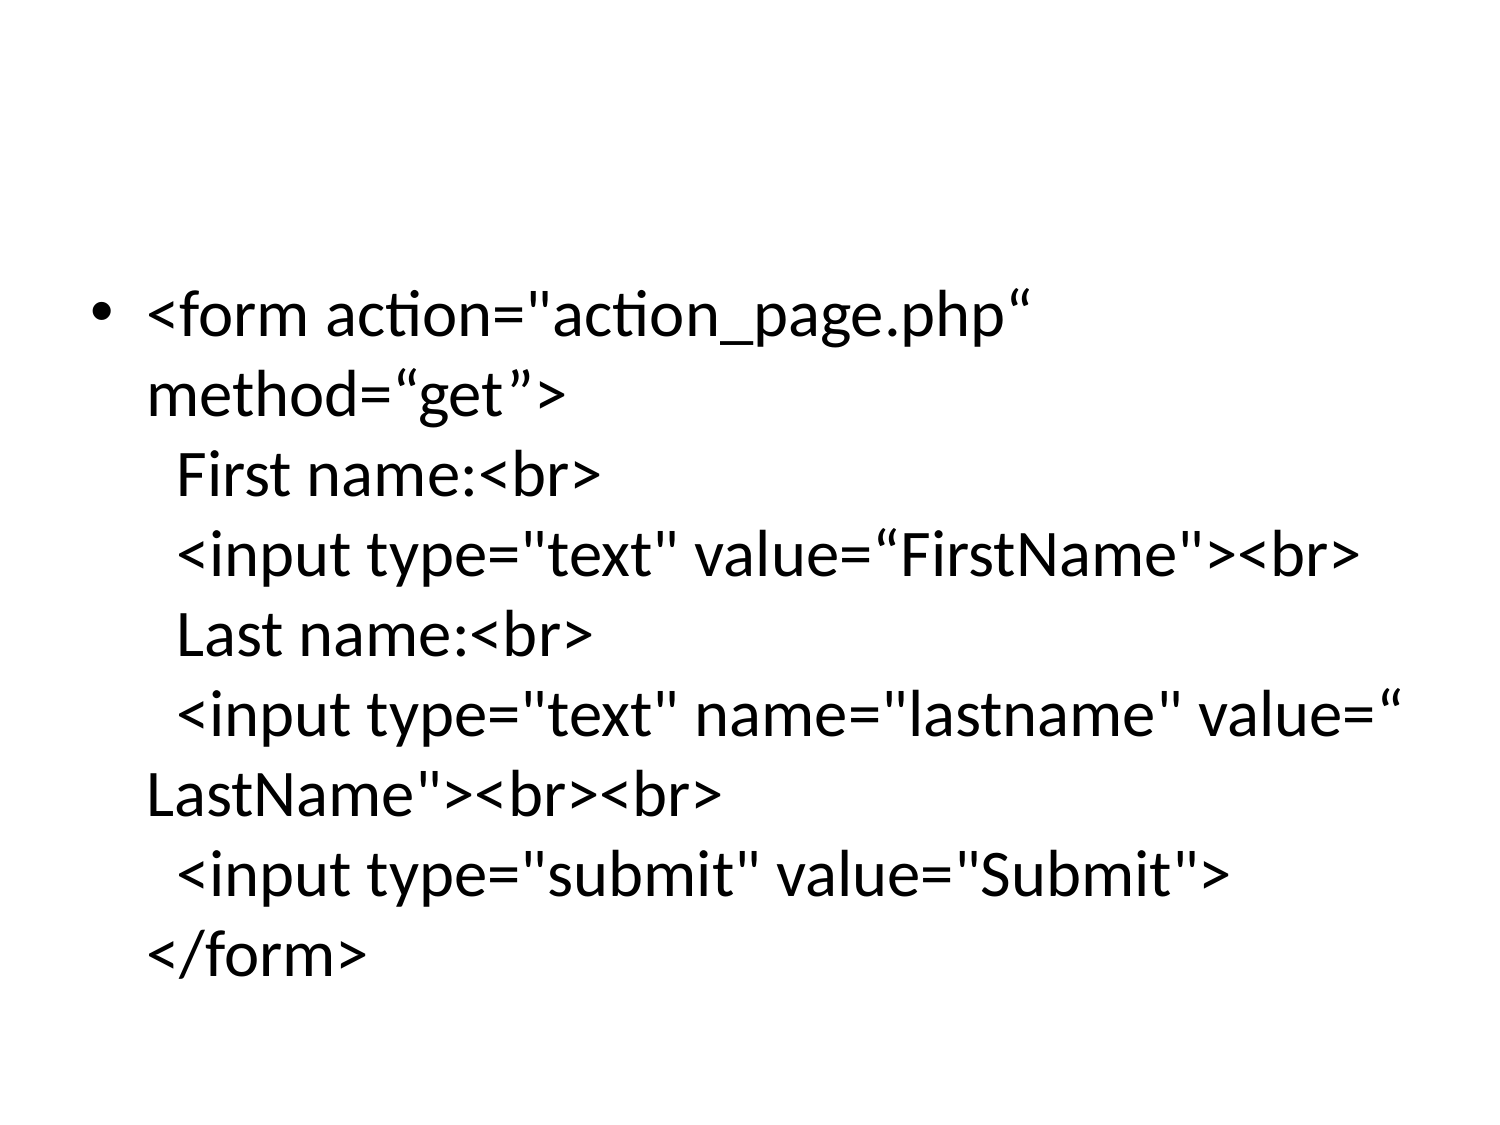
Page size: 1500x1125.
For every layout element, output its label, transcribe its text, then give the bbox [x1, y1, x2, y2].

list <form action="action_page.php“ method=“get”> First name:<br> <input type="text" value=“FirstName"><br> Last name:<br> <input type="text" name="lastname" value=“LastName"><br><br> <input type="submit" value="Submit"> </form> [75, 262, 1425, 1005]
